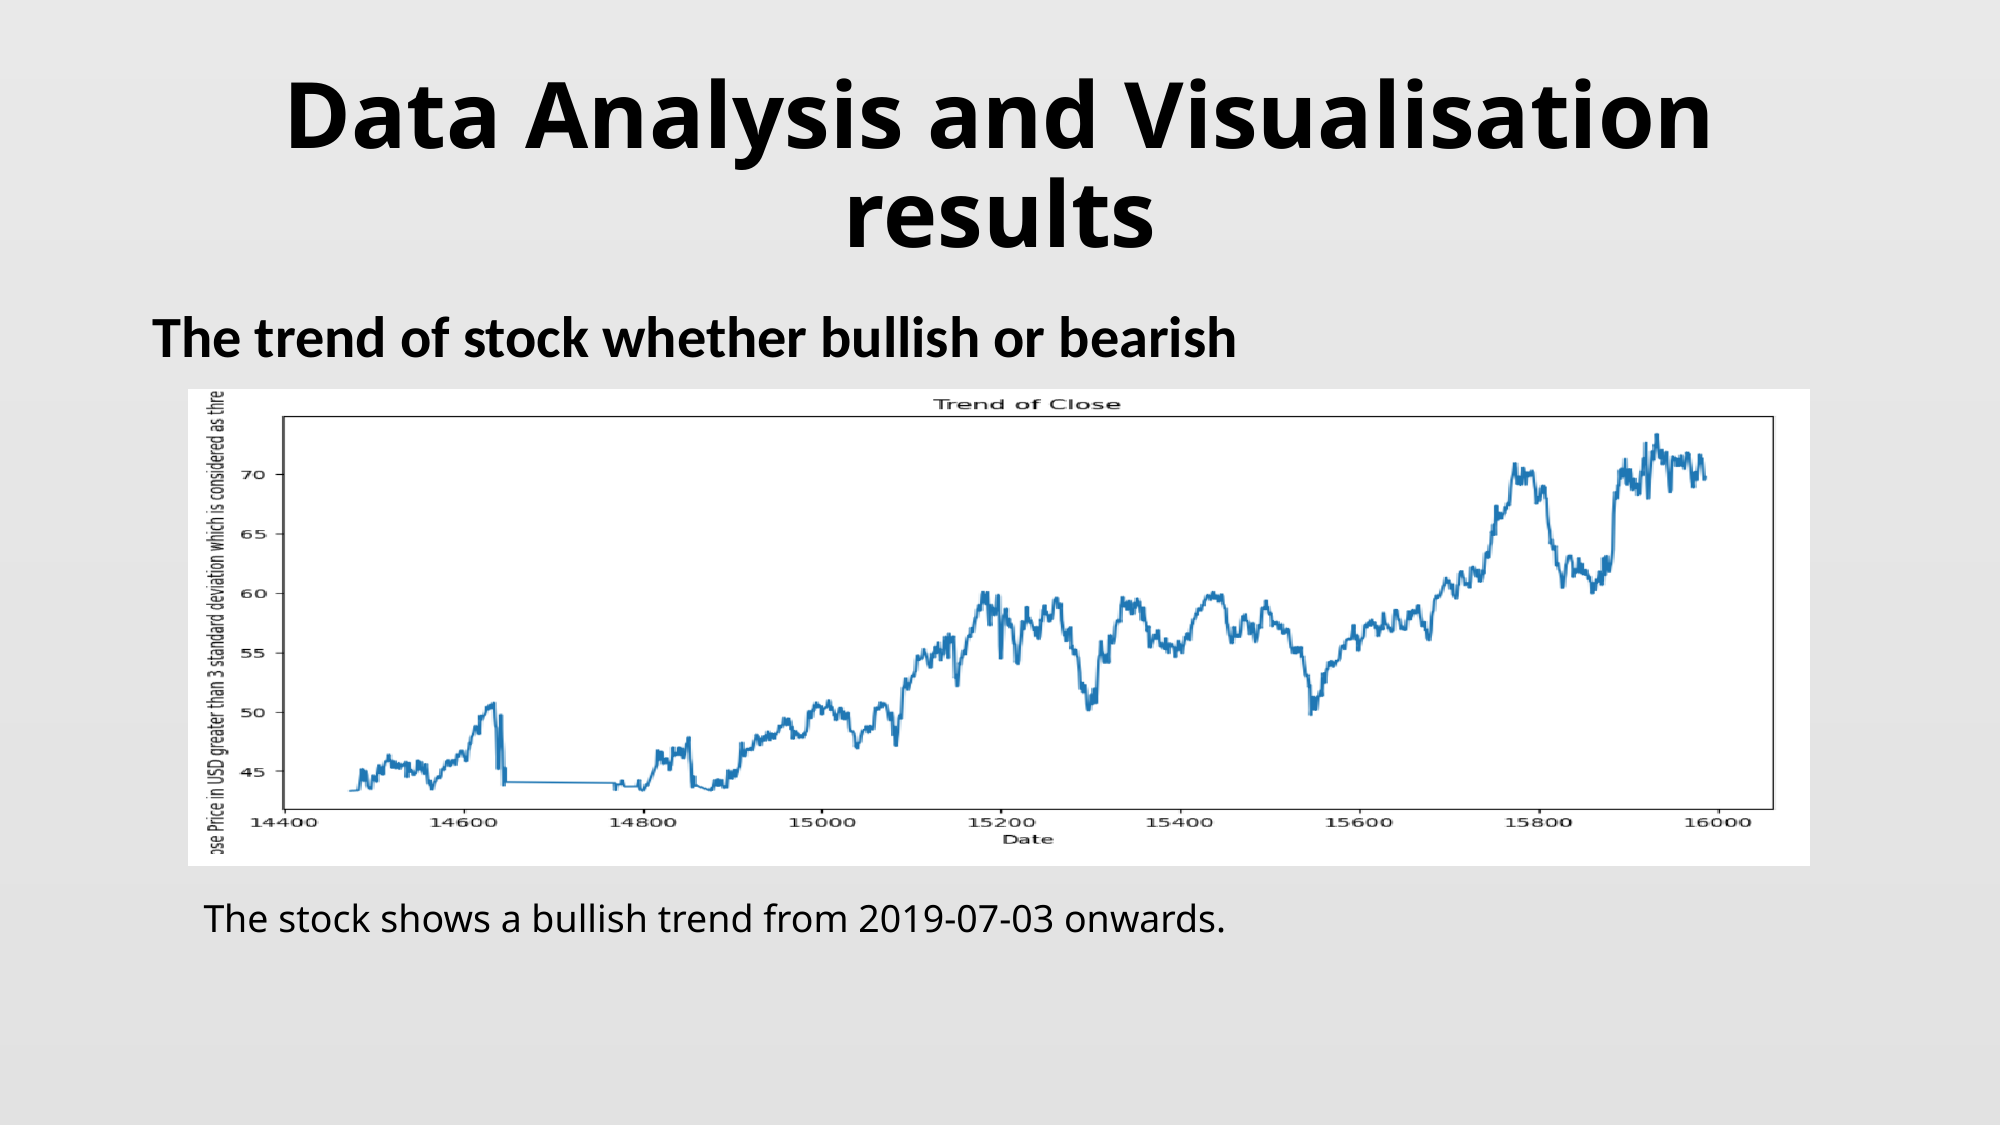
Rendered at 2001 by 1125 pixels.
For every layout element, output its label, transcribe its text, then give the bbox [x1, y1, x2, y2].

text_box The stock shows a bullish trend from 2019-07-03 onwards. [188, 888, 1449, 948]
list The trend of stock whether bullish or bearish [137, 299, 1863, 1014]
picture [188, 389, 1810, 866]
title Data Analysis and Visualisation results [137, 59, 1863, 278]
